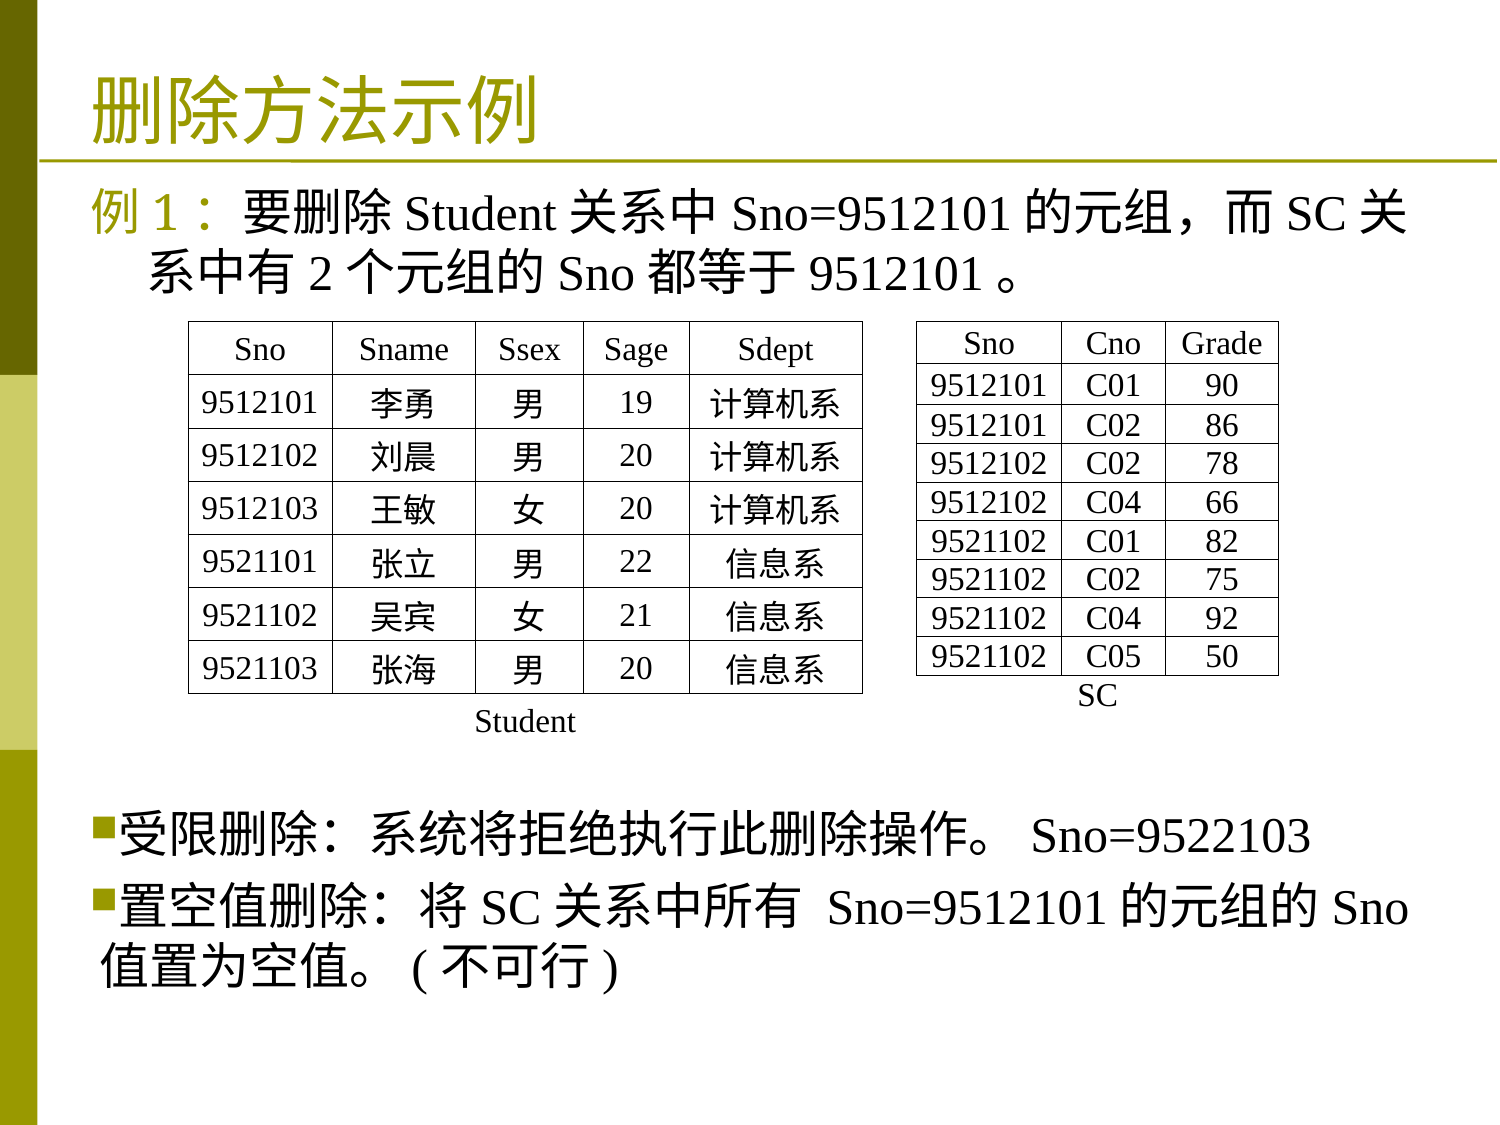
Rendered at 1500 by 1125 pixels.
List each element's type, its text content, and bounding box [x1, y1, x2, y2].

table_cell C02 [1062, 444, 1165, 482]
table_cell 张立 [333, 535, 475, 587]
table_cell 9512101 [917, 405, 1061, 443]
title 删除方法示例 [75, 45, 1425, 161]
table_cell 9521103 [189, 641, 332, 693]
table_cell 计算机系 [690, 429, 862, 481]
table_cell 吴宾 [333, 588, 475, 640]
table_cell C01 [1062, 364, 1165, 404]
table_cell 9512101 [917, 364, 1061, 404]
table_cell 张海 [333, 641, 475, 693]
table_cell 9512102 [917, 444, 1061, 482]
table_header Sage [584, 322, 689, 374]
table_cell 21 [584, 588, 689, 640]
table_header Sdept [690, 322, 862, 374]
table_cell 92 [1166, 598, 1278, 636]
table_cell 男 [476, 375, 583, 428]
table_cell 9521102 [189, 588, 332, 640]
table_cell C02 [1062, 405, 1165, 443]
table_cell 9512101 [189, 375, 332, 428]
table_cell 信息系 [690, 535, 862, 587]
table_cell 78 [1166, 444, 1278, 482]
table_cell SC [917, 676, 1278, 714]
table_cell 9512102 [189, 429, 332, 481]
table_cell 20 [584, 482, 689, 534]
table_header Cno [1062, 322, 1165, 363]
table_cell 男 [476, 641, 583, 693]
table_cell 女 [476, 588, 583, 640]
table_cell 男 [476, 535, 583, 587]
table_cell 90 [1166, 364, 1278, 404]
table_cell 女 [476, 482, 583, 534]
table_cell 9521102 [917, 637, 1061, 675]
table_cell 19 [584, 375, 689, 428]
table_cell 9512102 [917, 483, 1061, 520]
table_cell C01 [1062, 521, 1165, 559]
table_header Sno [917, 322, 1061, 363]
table_cell 9521101 [189, 535, 332, 587]
table_cell 82 [1166, 521, 1278, 559]
table_cell 李勇 [333, 375, 475, 428]
table_cell C04 [1062, 483, 1165, 520]
table_cell 50 [1166, 637, 1278, 675]
table_cell 计算机系 [690, 375, 862, 428]
table_header Ssex [476, 322, 583, 374]
table_cell 信息系 [690, 588, 862, 640]
table_cell 22 [584, 535, 689, 587]
table_cell C05 [1062, 637, 1165, 675]
table_cell 9521102 [917, 521, 1061, 559]
table_cell 86 [1166, 405, 1278, 443]
table_cell 信息系 [690, 641, 862, 693]
table_cell Student [188, 694, 862, 747]
table_cell 9521102 [917, 560, 1061, 597]
table_cell 男 [476, 429, 583, 481]
table_cell 9521102 [917, 598, 1061, 636]
table_cell 66 [1166, 483, 1278, 520]
table_cell C04 [1062, 598, 1165, 636]
table_cell 9512103 [189, 482, 332, 534]
table_cell 75 [1166, 560, 1278, 597]
table_cell 20 [584, 641, 689, 693]
table_cell 计算机系 [690, 482, 862, 534]
table_header Sno [189, 322, 332, 374]
table_cell C02 [1062, 560, 1165, 597]
list 例1：要删除Student关系中Sno=9512101的元组，而SC关系中有2个元组的Sno都等于9512101。 受限删除：系统将拒绝执行此删除操作。Sno=9522103 置空值删除：将SC关系中所有 Sno=9512101的元组的Sno值置为空值。(不可行) [75, 172, 1425, 1024]
table_header Grade [1166, 322, 1278, 363]
table_cell 20 [584, 429, 689, 481]
table_cell 王敏 [333, 482, 475, 534]
table_header Sname [333, 322, 475, 374]
table_cell 刘晨 [333, 429, 475, 481]
